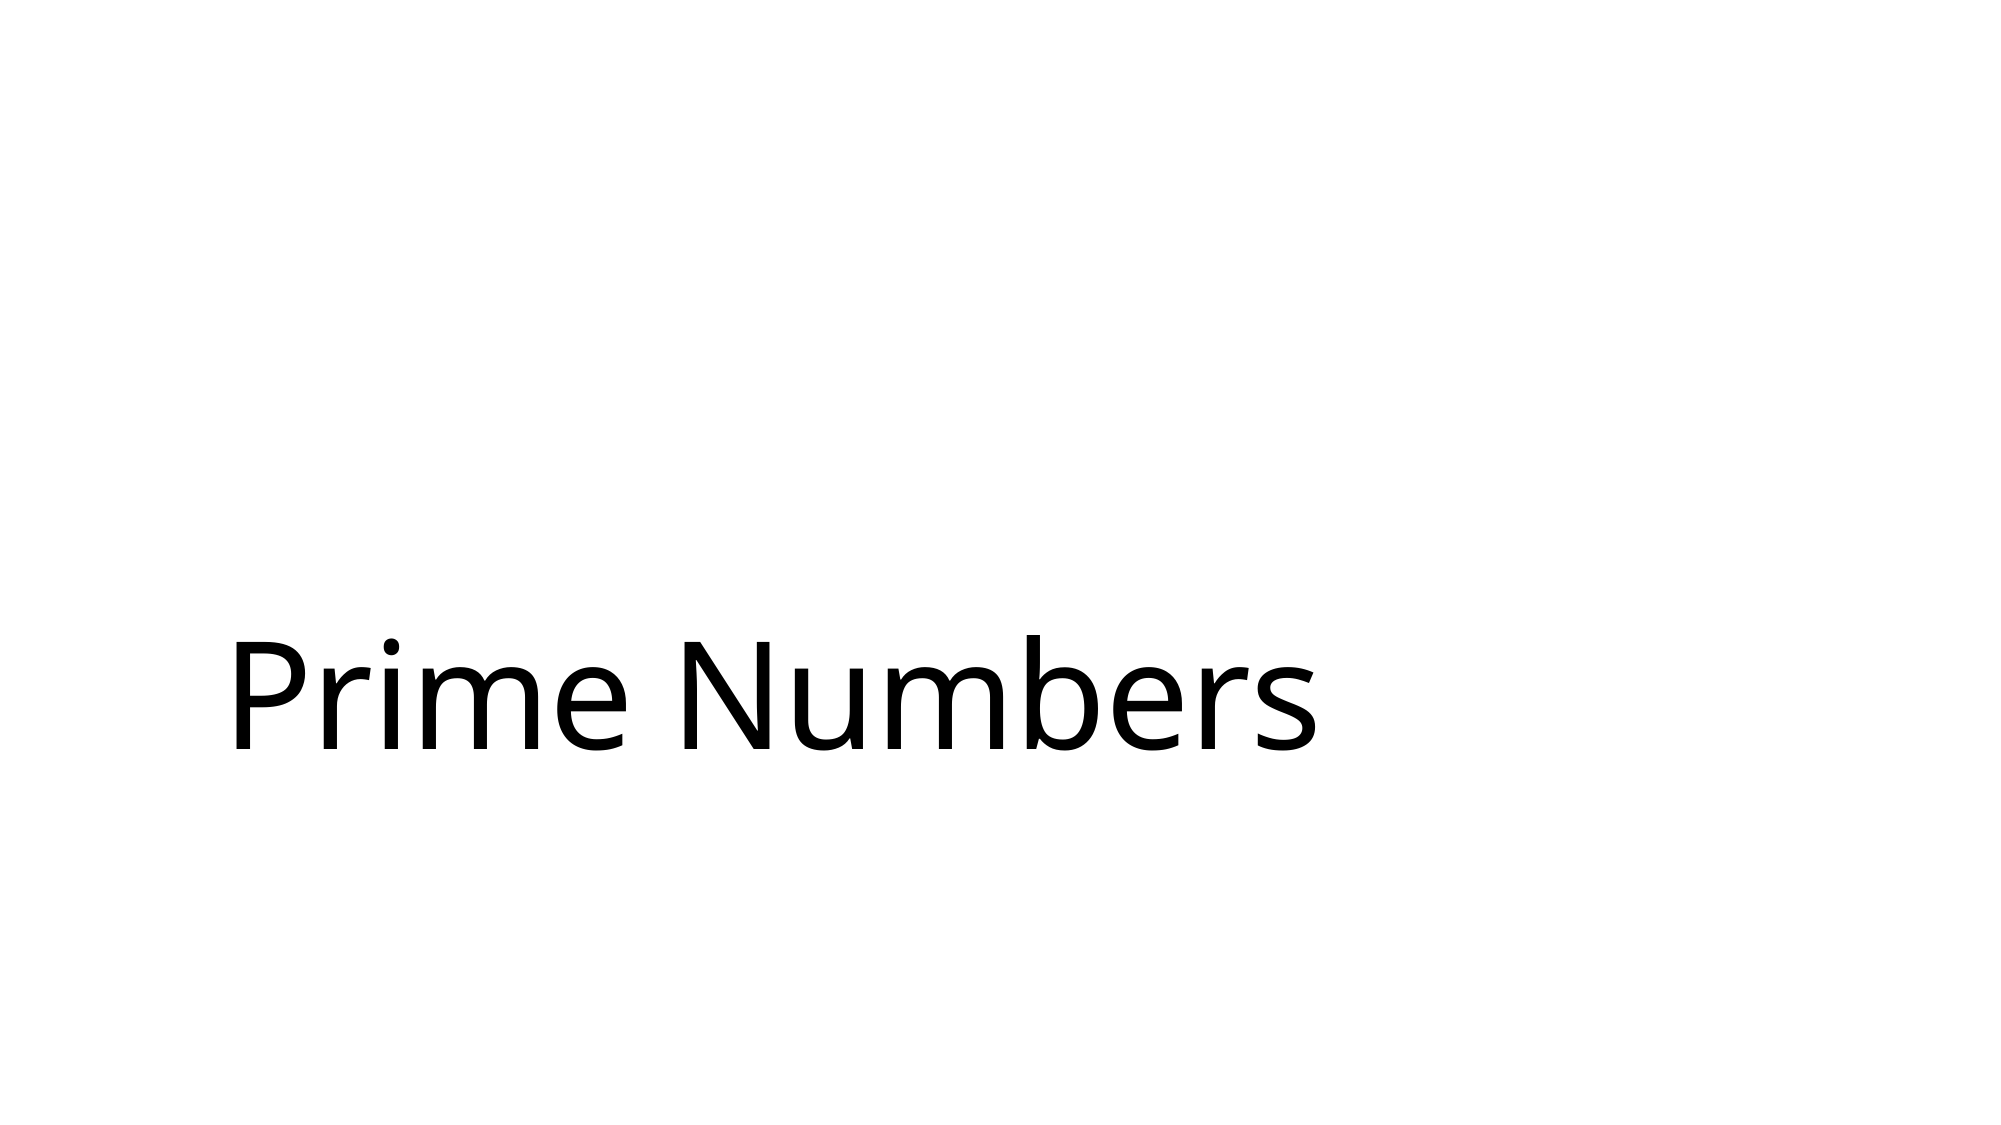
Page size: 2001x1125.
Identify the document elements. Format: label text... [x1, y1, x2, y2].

title Prime Numbers [206, 124, 1752, 788]
